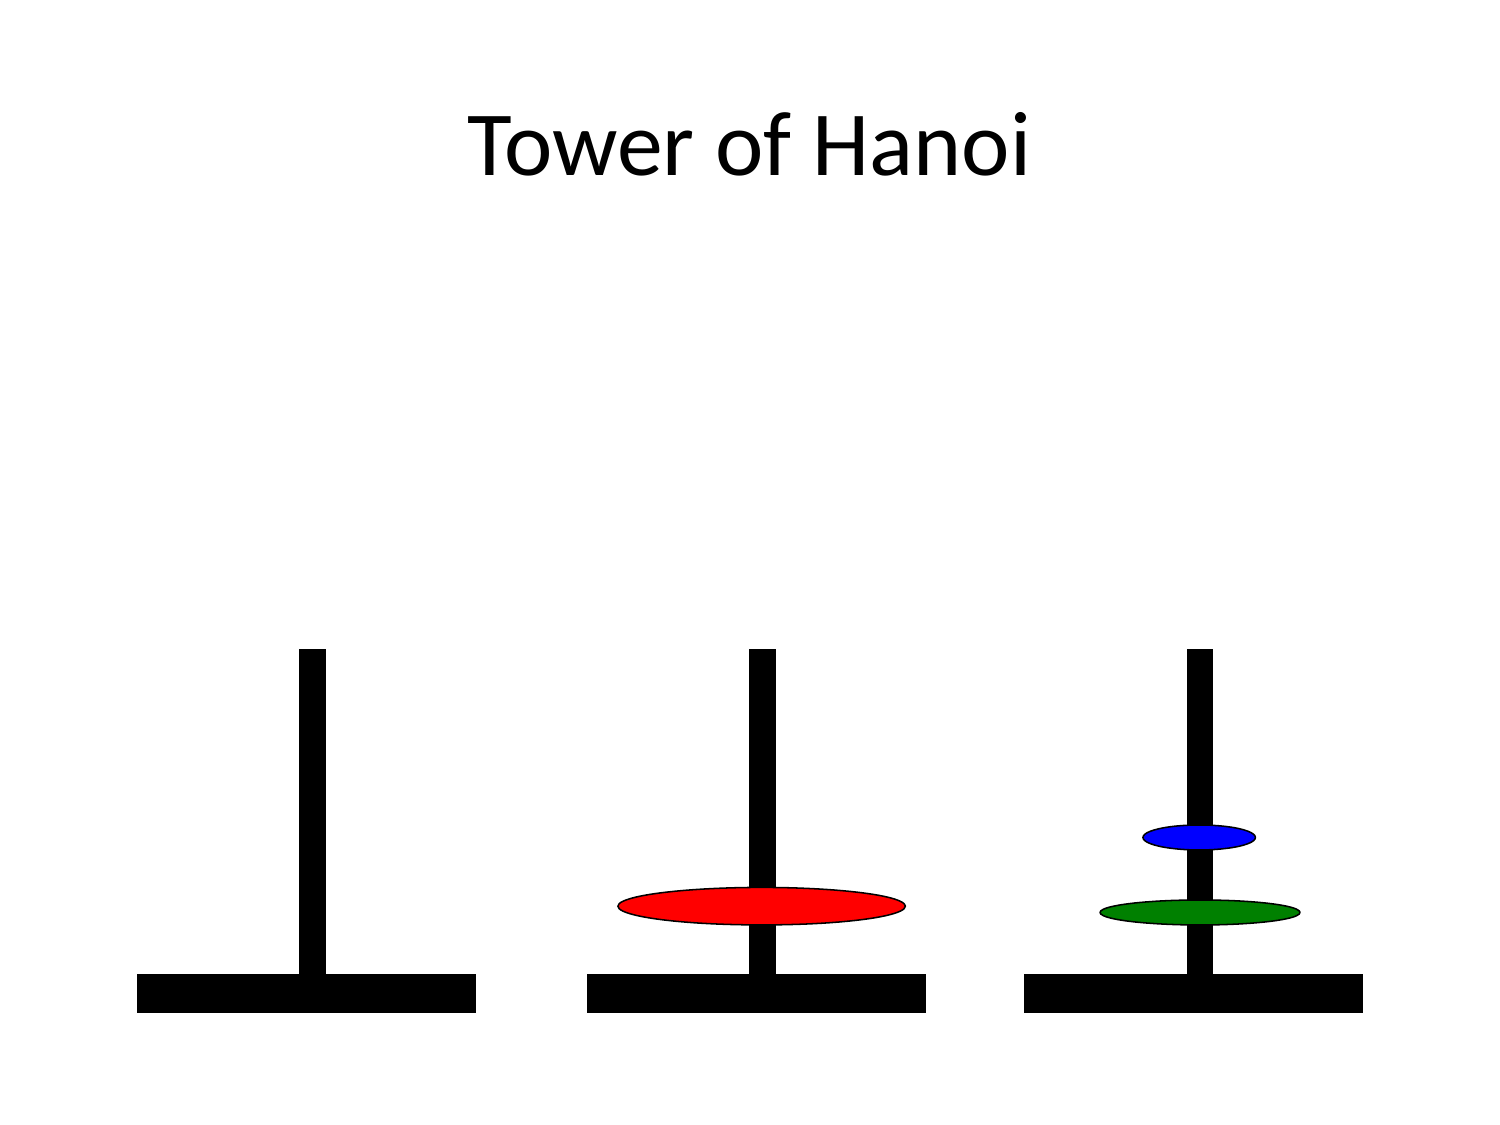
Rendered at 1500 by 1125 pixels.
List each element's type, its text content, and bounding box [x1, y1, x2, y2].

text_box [1024, 649, 1363, 1013]
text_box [137, 649, 476, 1013]
title Tower of Hanoi [75, 45, 1425, 233]
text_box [587, 649, 926, 1013]
